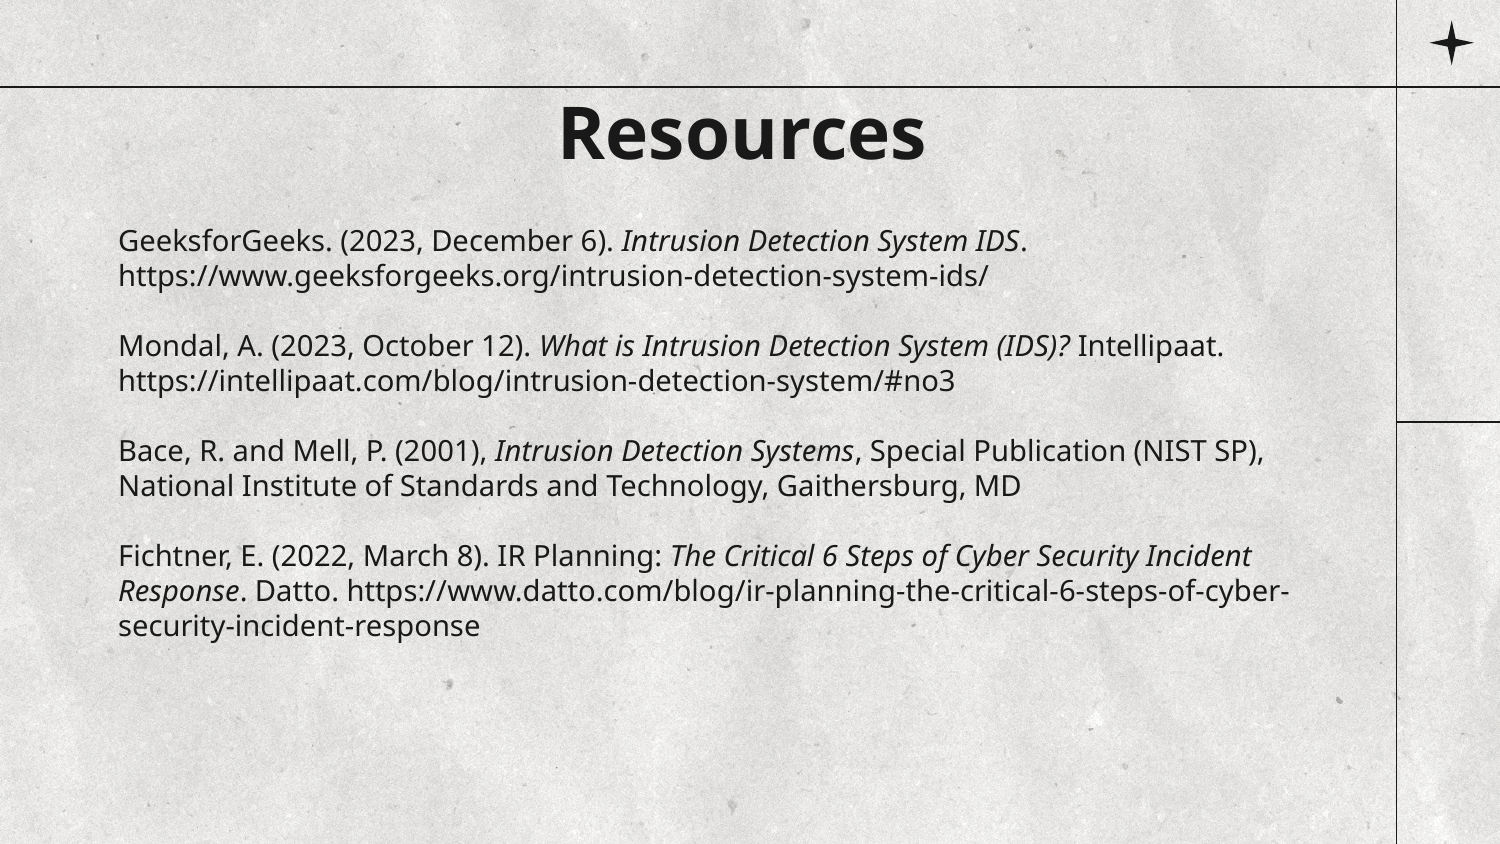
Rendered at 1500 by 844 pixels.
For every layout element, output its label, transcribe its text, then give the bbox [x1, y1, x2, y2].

picture [1397, 0, 1500, 86]
picture [0, 88, 1396, 844]
title Resources [118, 86, 1382, 189]
picture [1397, 423, 1500, 844]
list GeeksforGeeks. (2023, December 6). Intrusion Detection System IDS. https://www.geeksforgeeks.org/intrusion-detection-system-ids/ Mondal, A. (2023, October 12). What is Intrusion Detection System (IDS)? Intellipaat. https://intellipaat.com/blog/intrusion-detection-system/#no3 Bace, R. and Mell, P. (2001), Intrusion Detection Systems, Special Publication (NIST SP), National Institute of Standards and Technology, Gaithersburg, MD Fichtner, E. (2022, March 8). IR Planning: The Critical 6 Steps of Cyber Security Incident Response. Datto. https://www.datto.com/blog/ir-planning-the-critical-6-steps-of-cyber-security-incident-response [118, 207, 1382, 756]
picture [1397, 88, 1500, 421]
picture [0, 0, 1396, 86]
